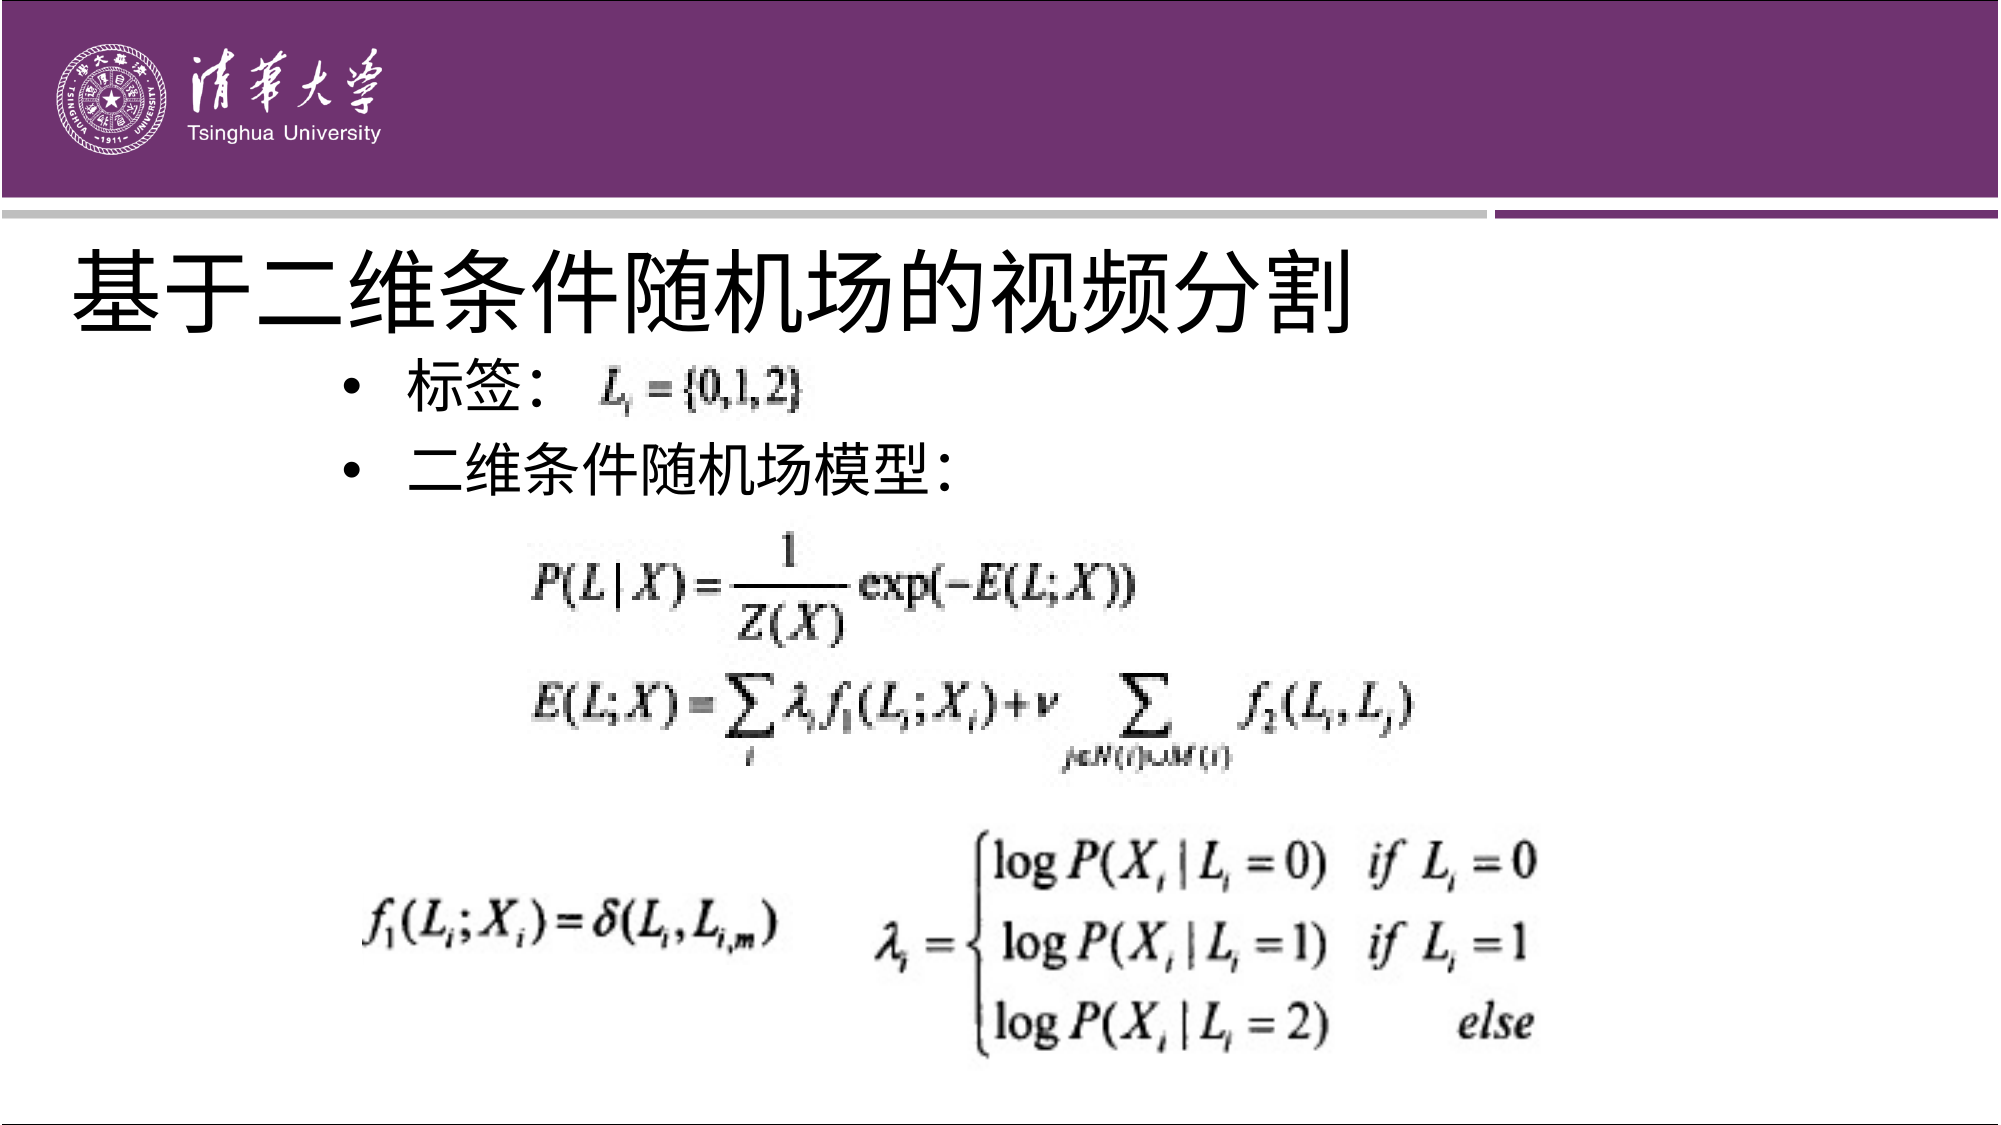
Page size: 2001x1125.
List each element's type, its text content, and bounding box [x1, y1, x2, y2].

picture [2, 0, 1998, 1125]
title 基于二维条件随机场的视频分割 [55, 187, 1781, 406]
list 标签： 二维条件随机场模型： [326, 349, 1677, 1070]
